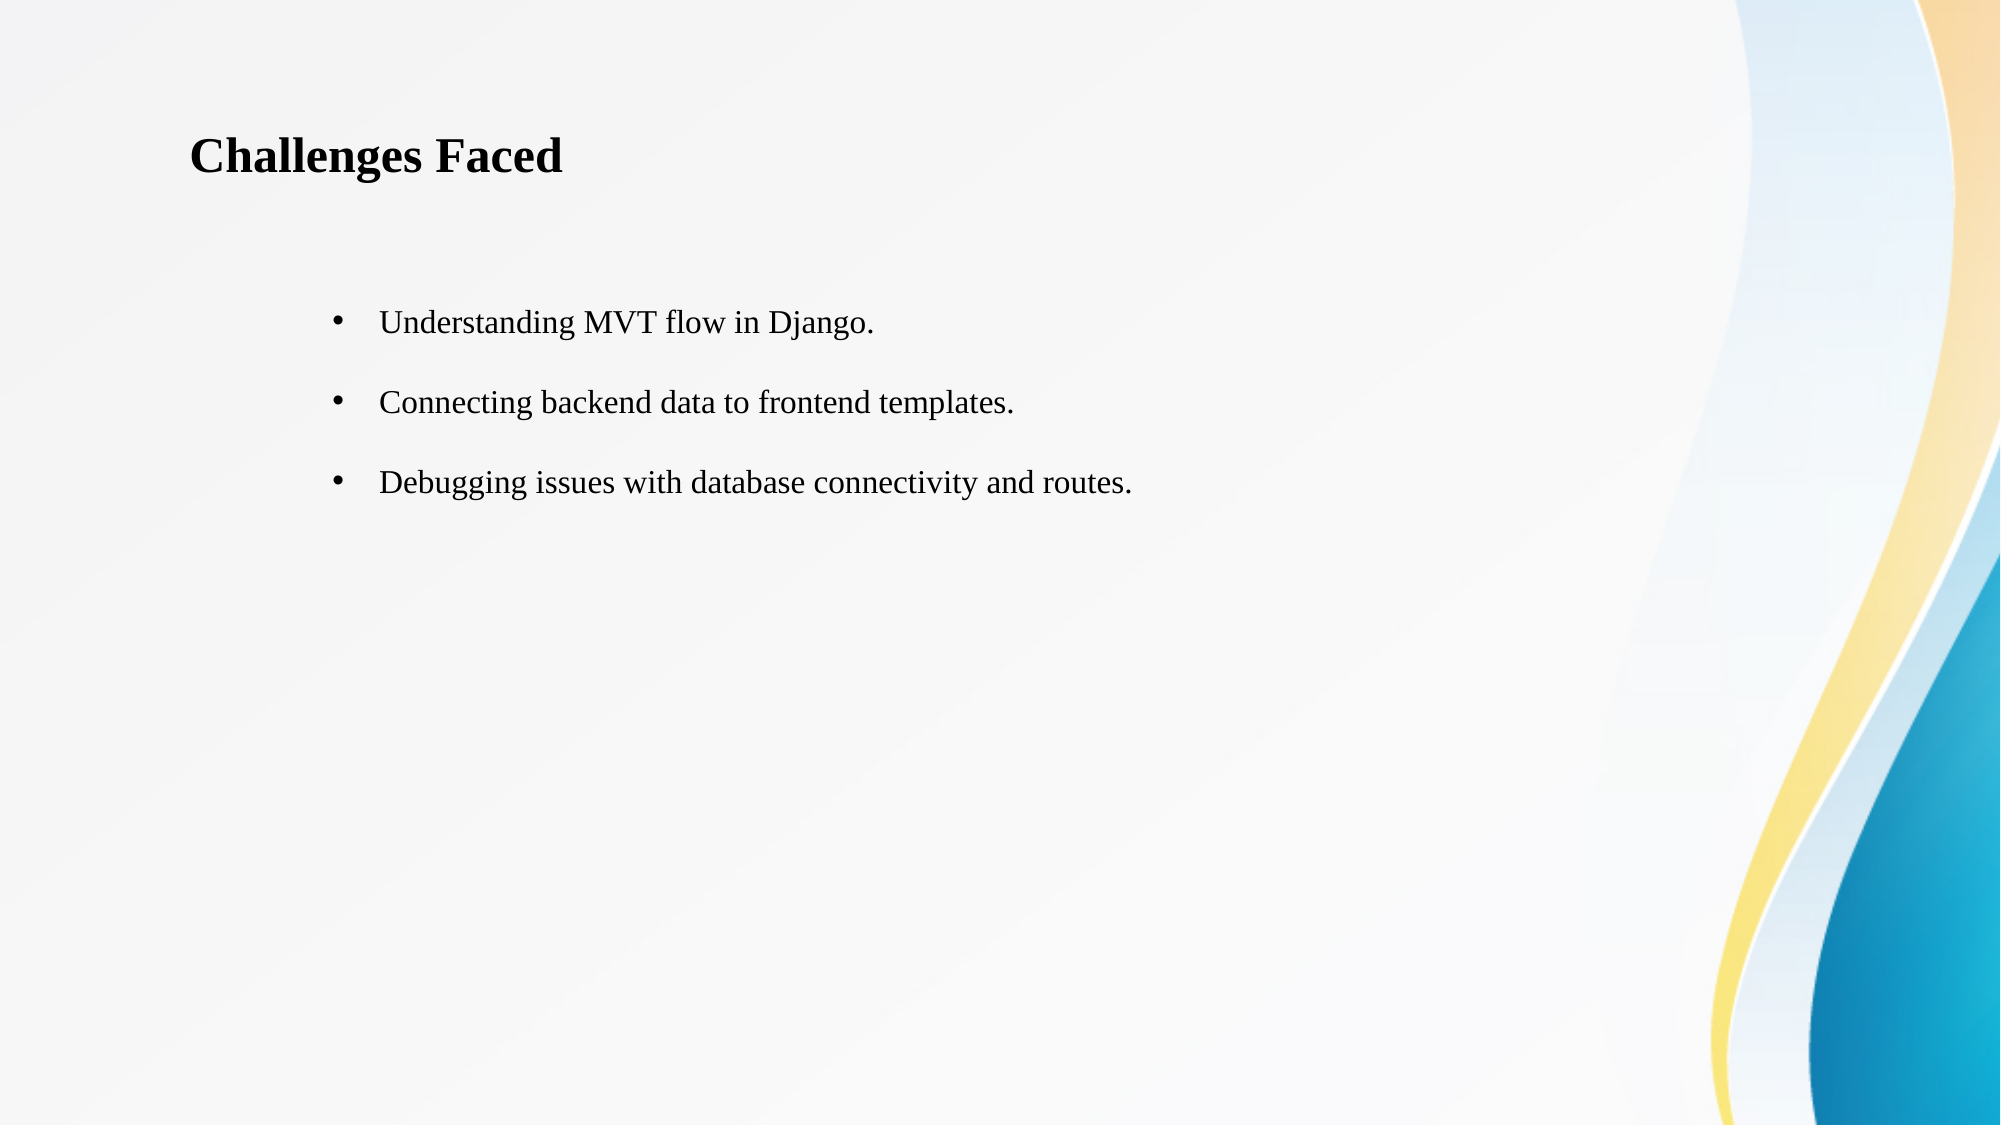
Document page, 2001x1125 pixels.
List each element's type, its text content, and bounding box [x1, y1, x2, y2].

text_box Understanding MVT flow in Django. Connecting backend data to frontend templates. Debugging issues with database connectivity and routes. [317, 292, 1455, 508]
text_box Challenges Faced [174, 115, 949, 191]
picture [0, 0, 2001, 1125]
